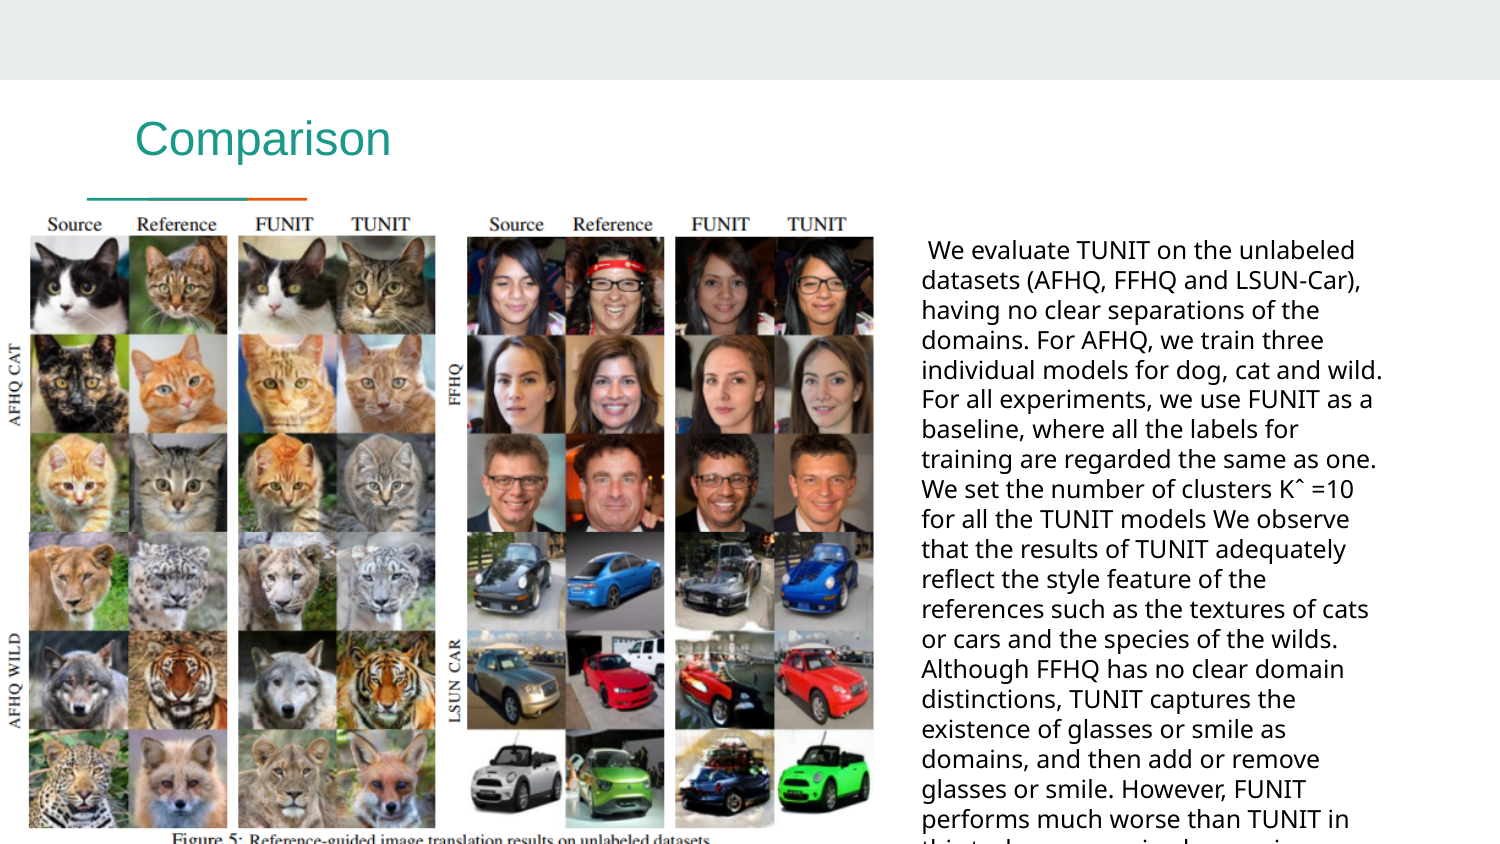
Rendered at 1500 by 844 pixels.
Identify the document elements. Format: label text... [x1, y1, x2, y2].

picture [0, 210, 974, 844]
title Comparison [119, 92, 1381, 181]
text_box We evaluate TUNIT on the unlabeled datasets (AFHQ, FFHQ and LSUN-Car), having no clear separations of the domains. For AFHQ, we train three individual models for dog, cat and wild. For all experiments, we use FUNIT as a baseline, where all the labels for training are regarded the same as one. We set the number of clusters Kˆ =10 for all the TUNIT models We observe that the results of TUNIT adequately reflect the style feature of the references such as the textures of cats or cars and the species of the wilds. Although FFHQ has no clear domain distinctions, TUNIT captures the existence of glasses or smile as domains, and then add or remove glasses or smile. However, FUNIT performs much worse than TUNIT in this truly unsupervised scenario [977, 219, 1407, 844]
